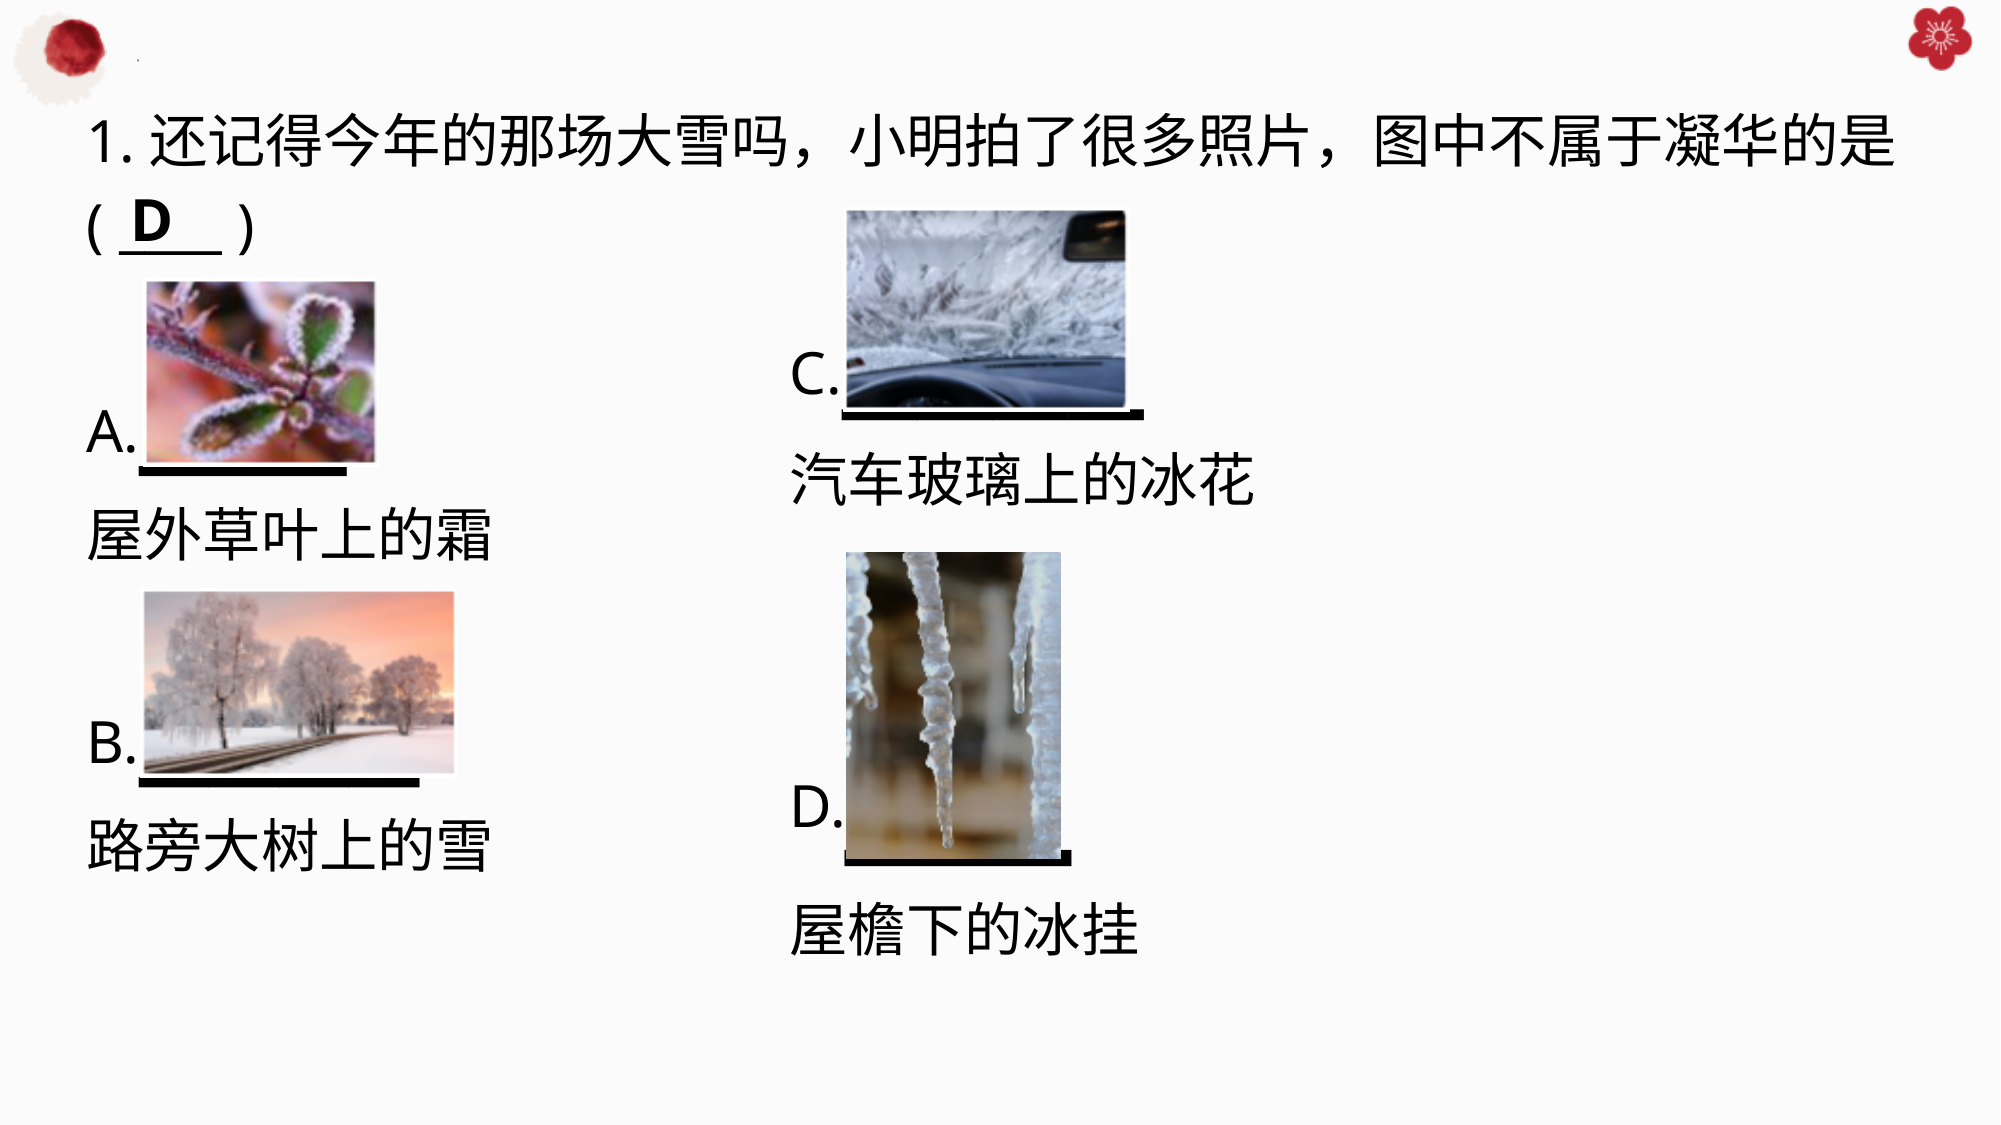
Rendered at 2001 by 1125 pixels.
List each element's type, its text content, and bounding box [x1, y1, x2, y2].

text_box 1.还记得今年的那场大雪吗，小明拍了很多照片，图中不属于凝华的是( ____ ) A.___ 屋外草叶上的霜 B.____ 路旁大树上的雪 [71, 83, 1932, 887]
picture [139, 588, 457, 778]
picture [1881, 0, 2000, 79]
picture [143, 278, 379, 467]
text_box C.____ 汽车玻璃上的冰花 D.__ 屋檐下的冰挂 [775, 176, 2000, 971]
picture [843, 207, 1130, 412]
picture [846, 552, 1061, 859]
text_box D [115, 162, 189, 261]
picture [0, 0, 119, 119]
